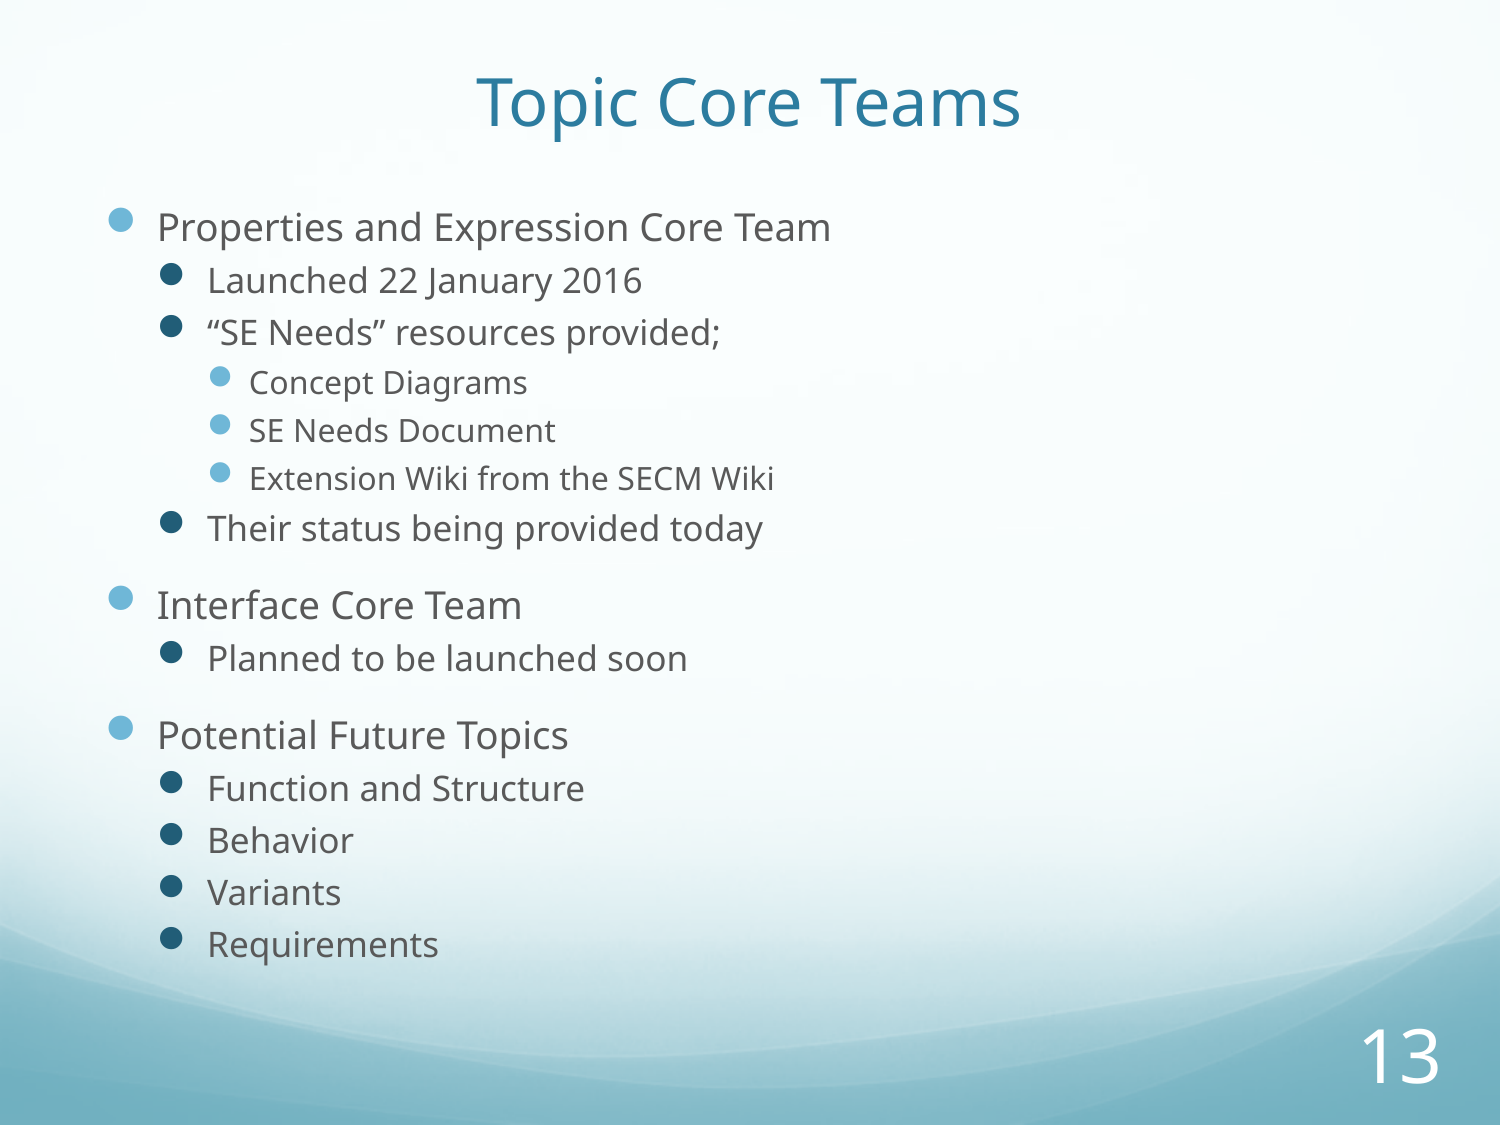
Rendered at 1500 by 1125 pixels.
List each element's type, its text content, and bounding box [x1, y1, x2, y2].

title Topic Core Teams [90, 17, 1410, 148]
slide_number 13 [1295, 1029, 1459, 1090]
list Properties and Expression Core Team Launched 22 January 2016 “SE Needs” resources provided; Concept Diagrams SE Needs Document Extension Wiki from the SECM Wiki Their status being provided today Interface Core Team Planned to be launched soon Potential Future Topics Function and Structure Behavior Variants Requirements [90, 195, 1410, 975]
